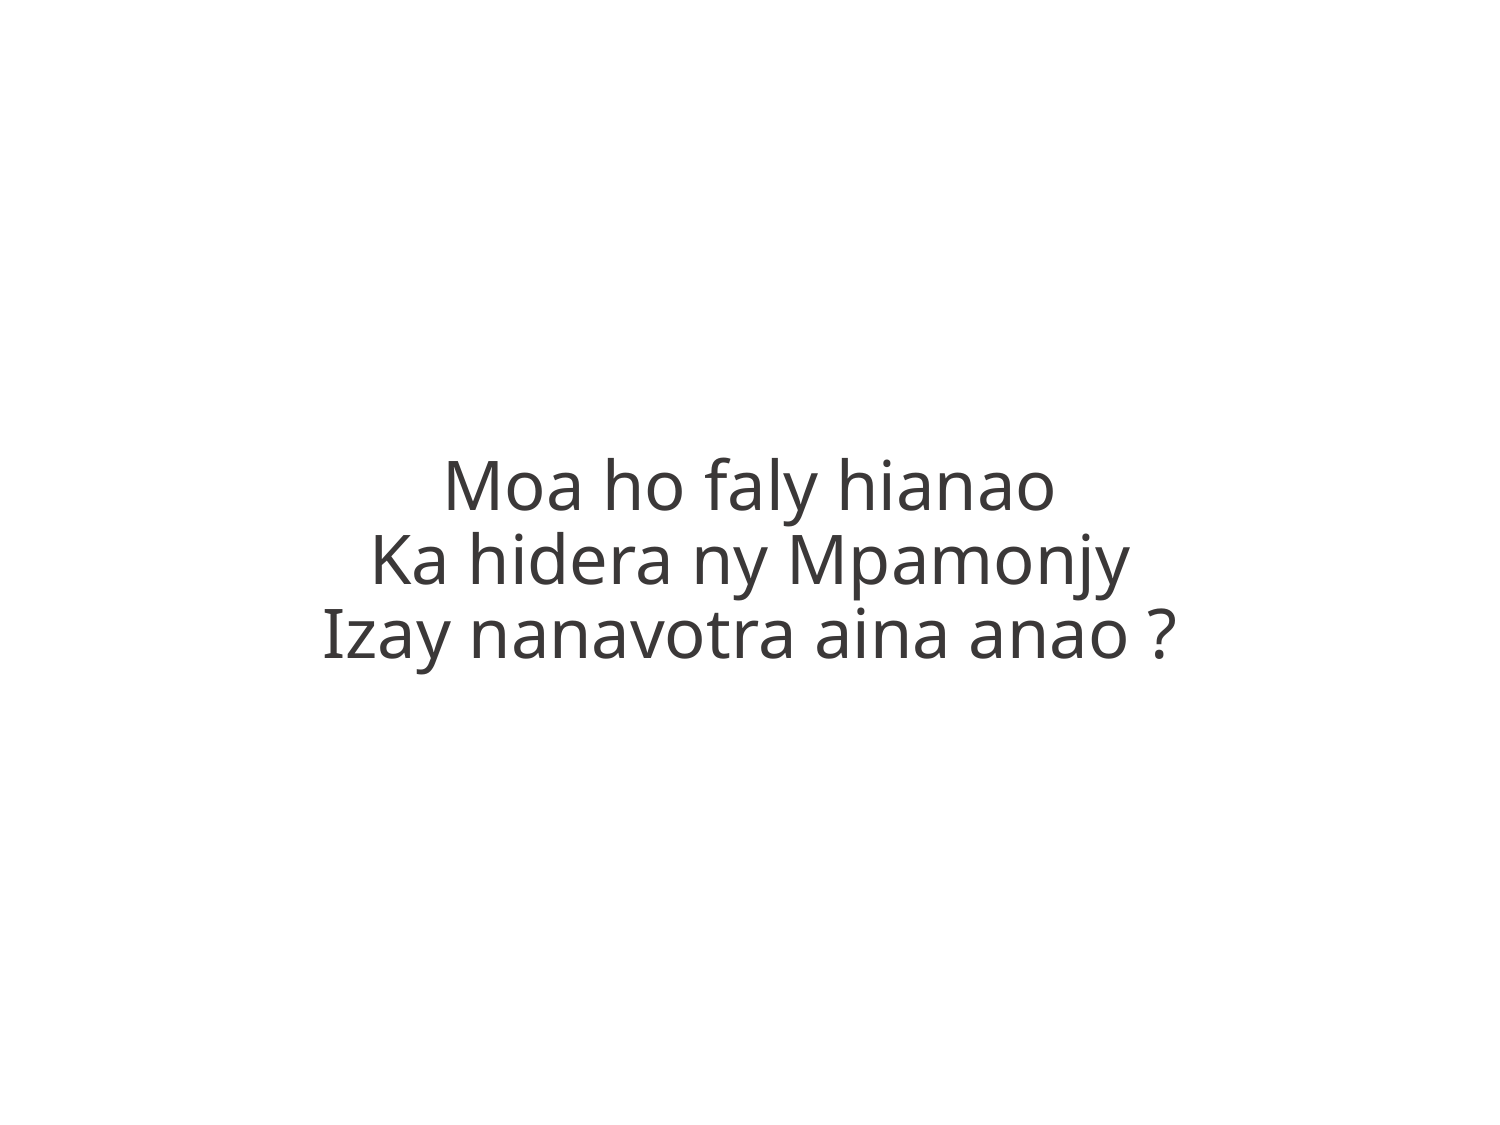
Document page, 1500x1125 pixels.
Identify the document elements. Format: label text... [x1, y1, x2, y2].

title Moa ho faly hianao Ka hidera ny Mpamonjy Izay nanavotra aina anao ? [51, 441, 1449, 684]
